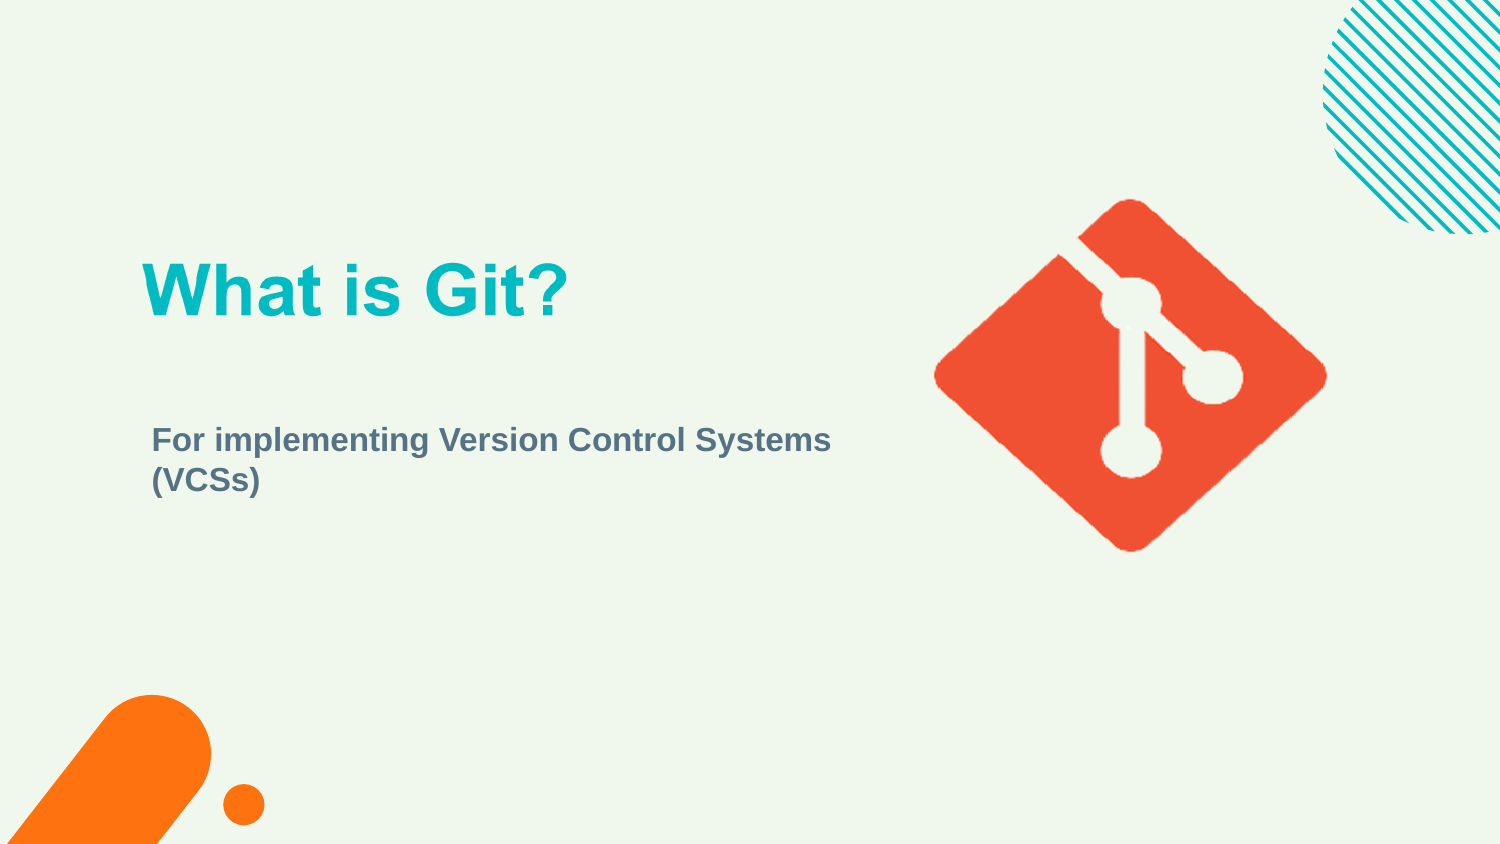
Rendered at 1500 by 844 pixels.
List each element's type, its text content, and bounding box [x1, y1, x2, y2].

text_box For implementing Version Control Systems (VCSs) [136, 411, 887, 506]
picture [95, 218, 651, 376]
picture [923, 189, 1338, 562]
